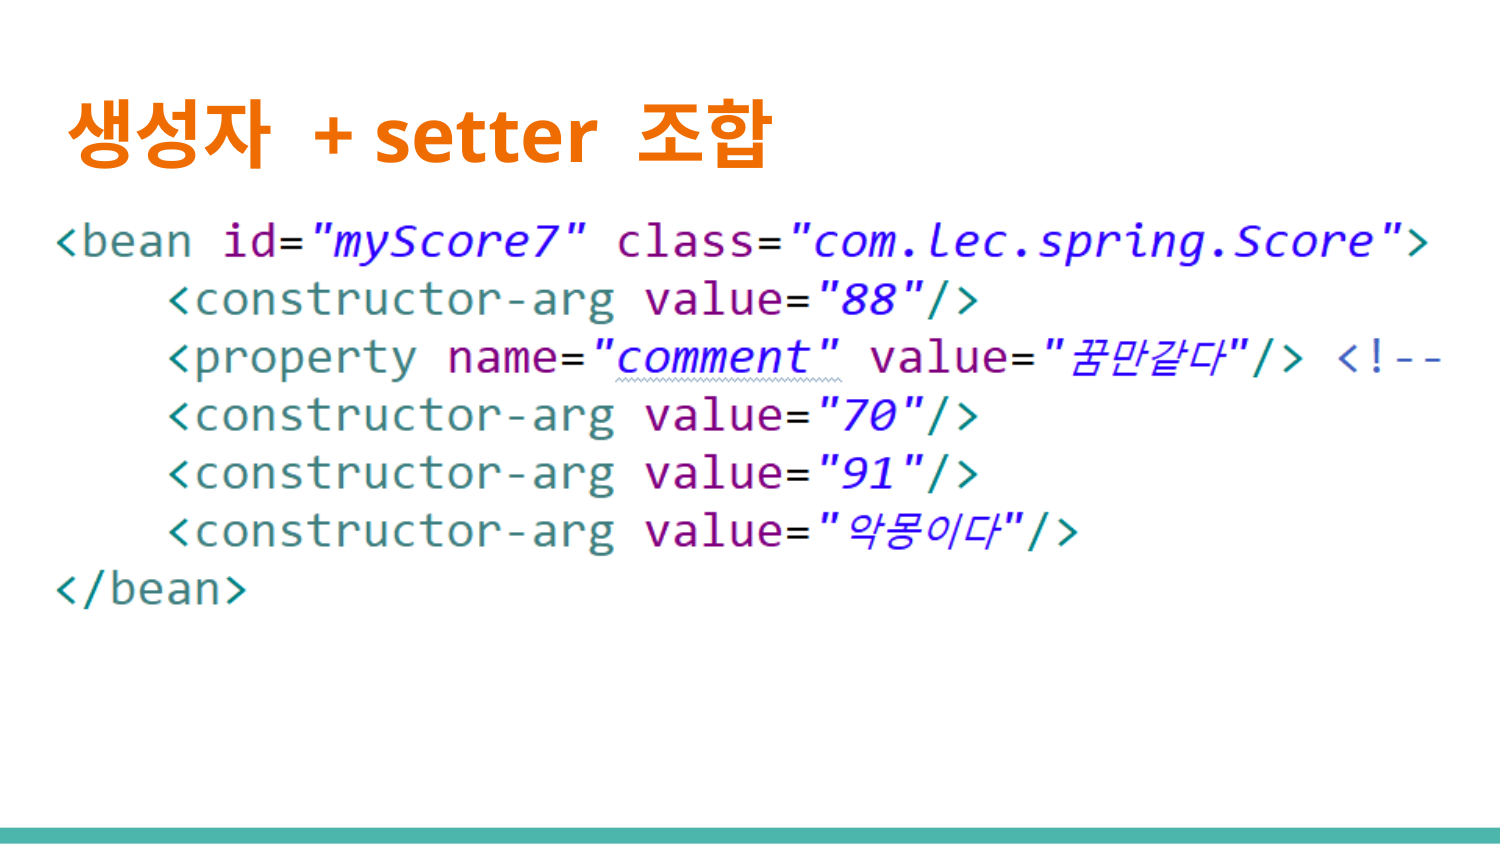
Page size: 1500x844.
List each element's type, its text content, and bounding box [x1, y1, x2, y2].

picture [45, 207, 1455, 637]
title 생성자 + setter 조합 [51, 72, 1449, 189]
